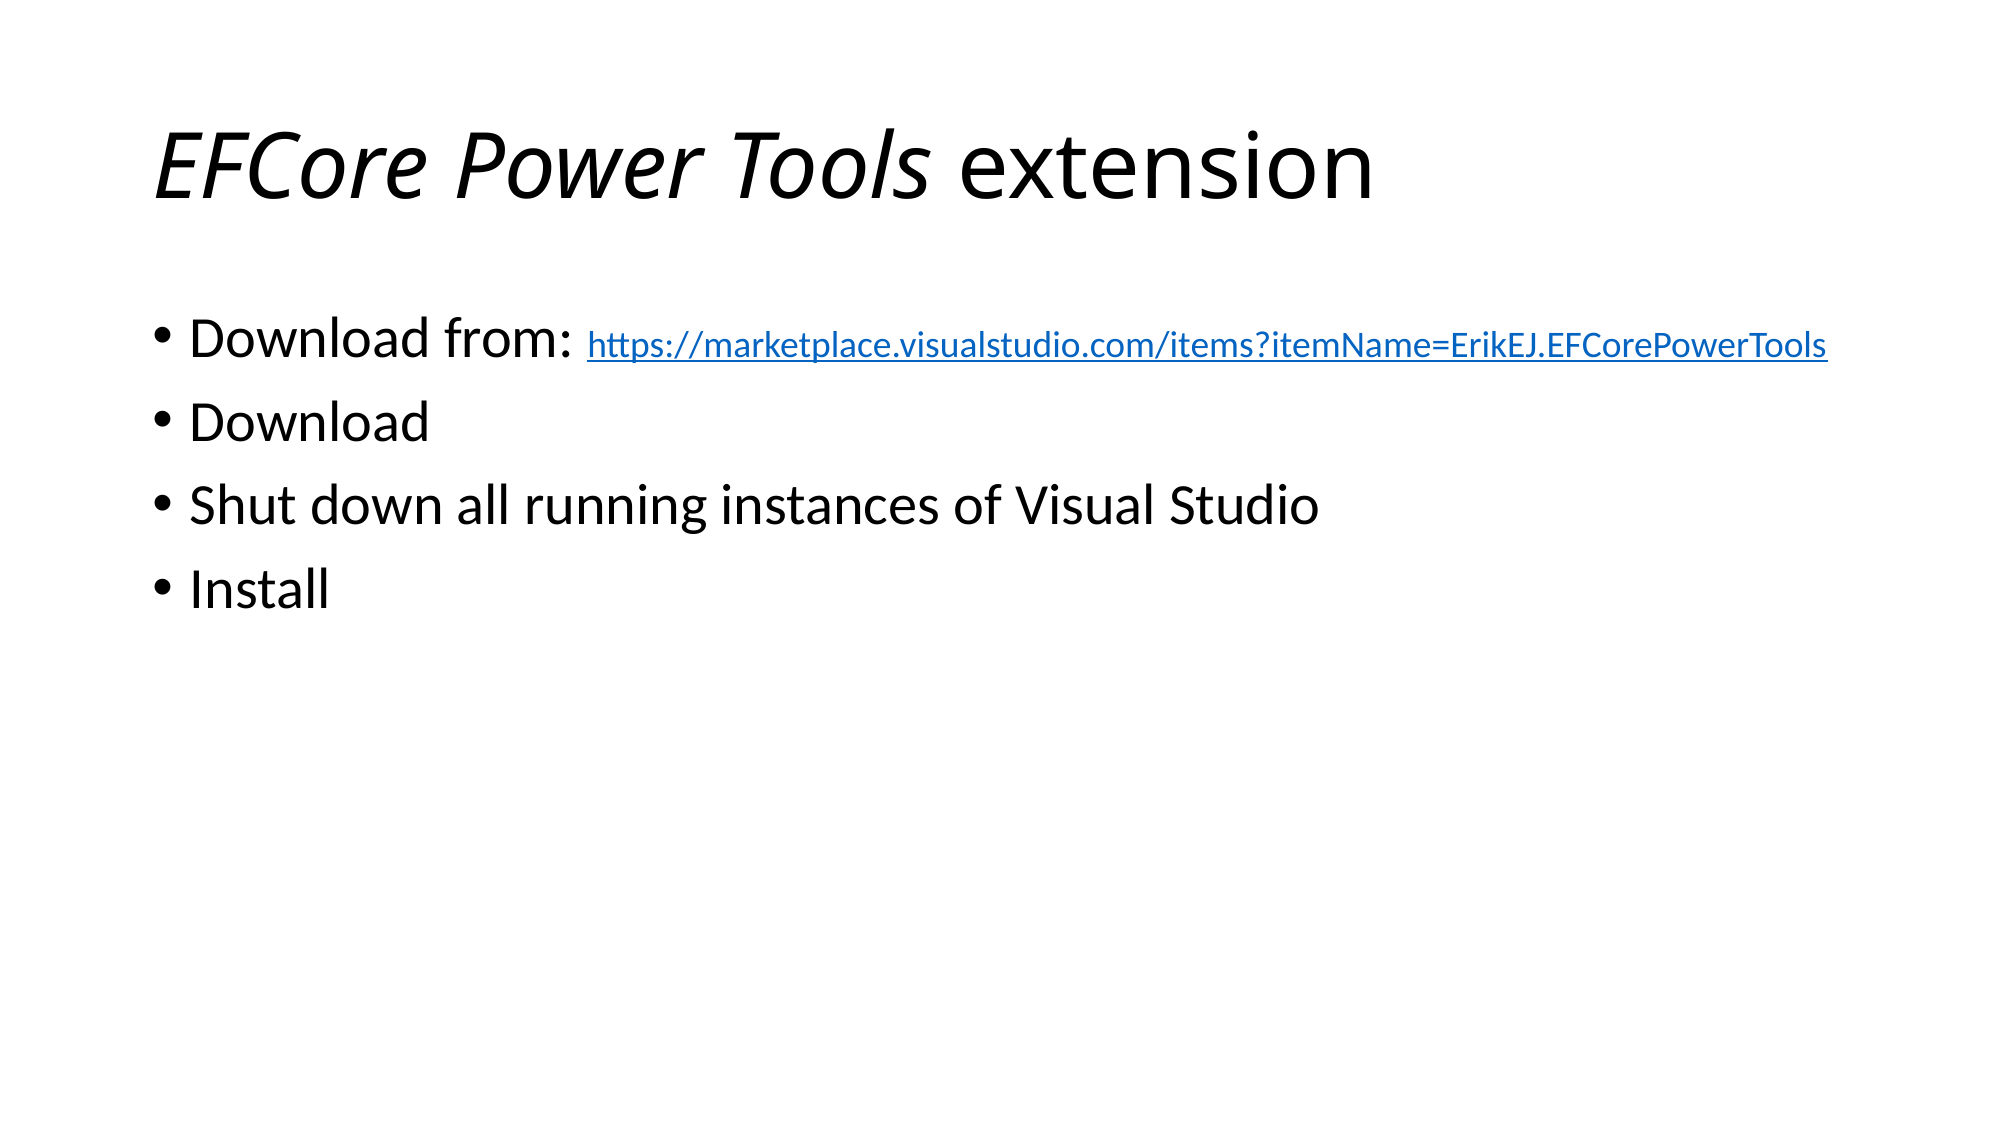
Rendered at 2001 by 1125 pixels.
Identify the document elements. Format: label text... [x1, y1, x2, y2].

list Download from: https://marketplace.visualstudio.com/items?itemName=ErikEJ.EFCorePowerTools Download Shut down all running instances of Visual Studio Install [137, 299, 1863, 1014]
title EFCore Power Tools extension [137, 59, 1863, 278]
